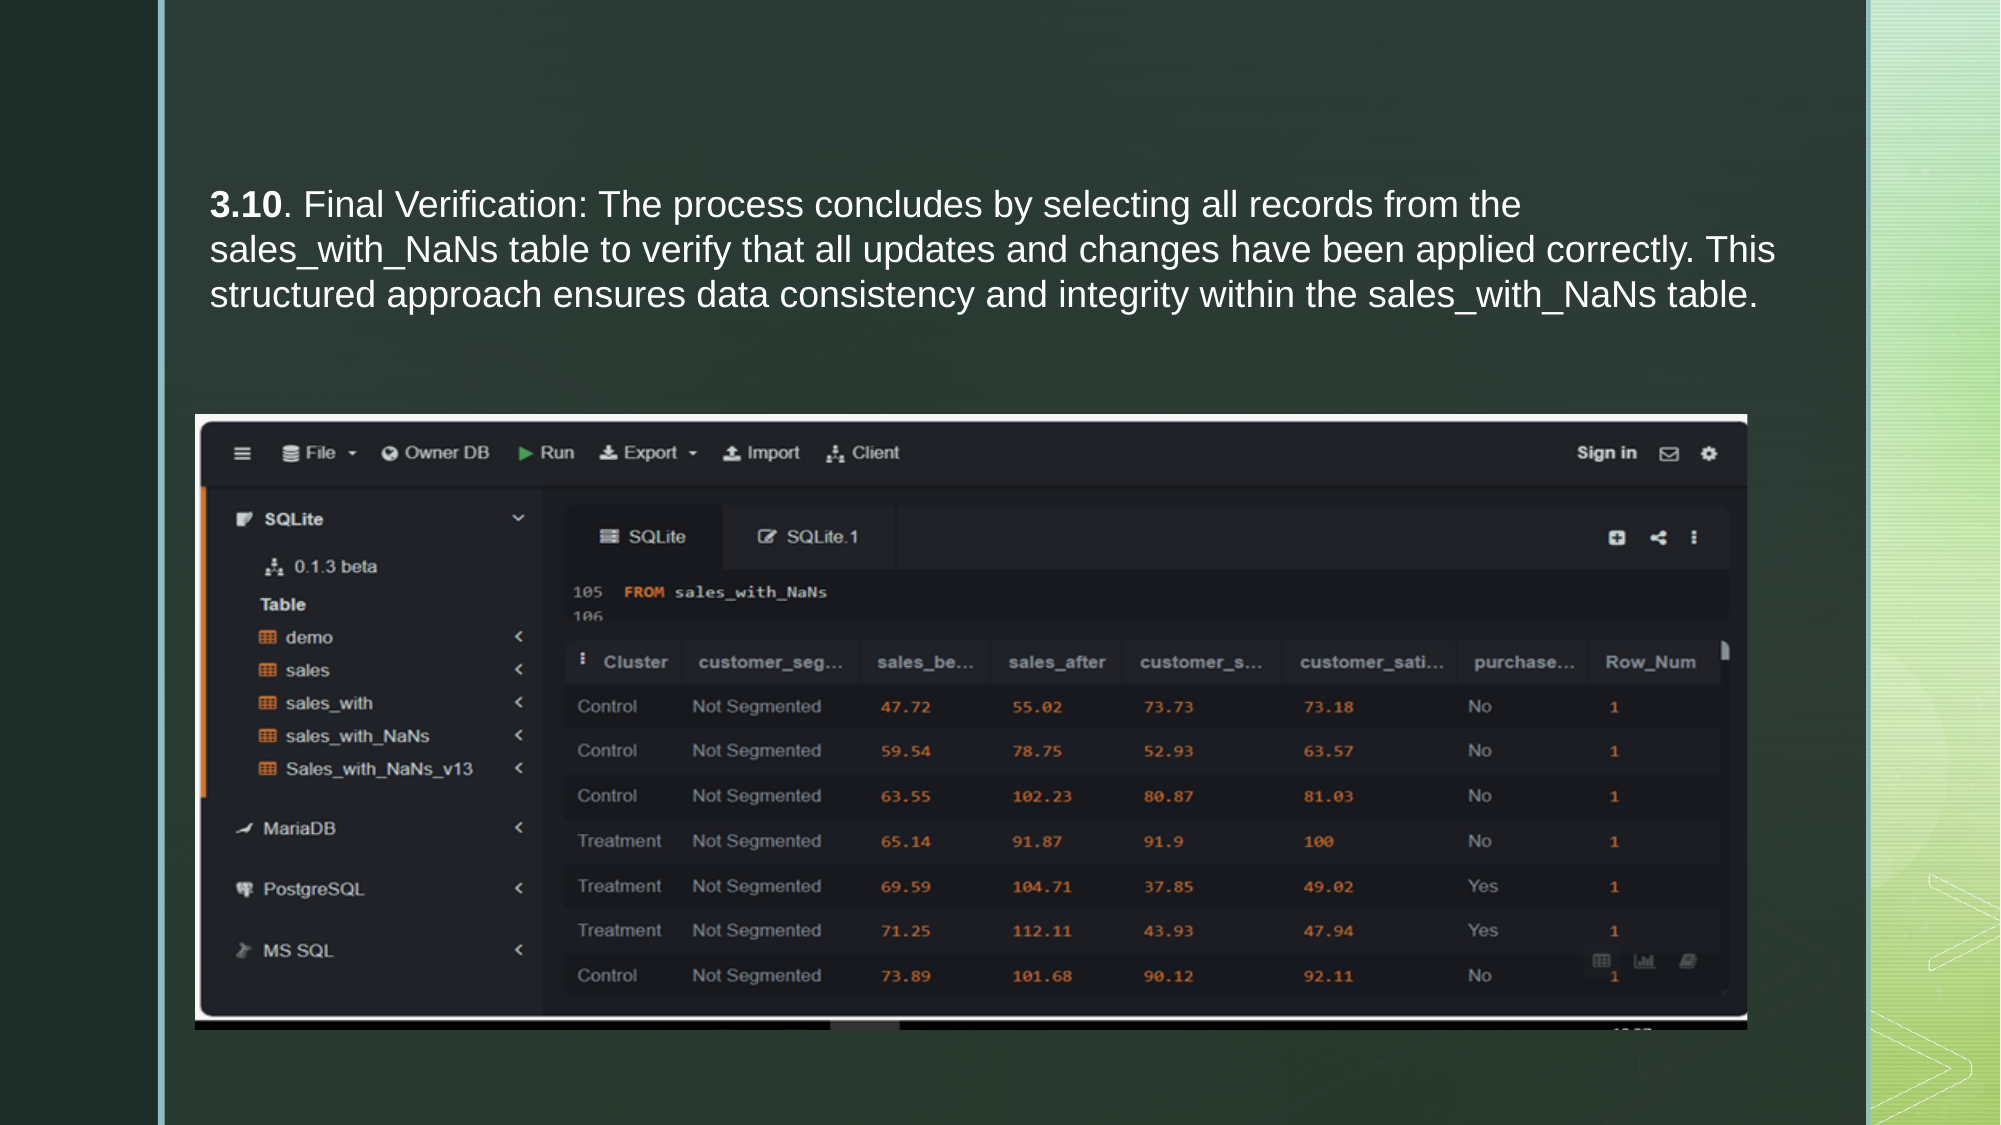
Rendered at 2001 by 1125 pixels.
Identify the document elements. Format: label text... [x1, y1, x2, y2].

picture [1871, 0, 2001, 1125]
picture [194, 414, 1748, 1031]
text_box 3.10. Final Verification: The process concludes by selecting all records from the sales_with_NaNs table to verify that all updates and changes have been applied correctly. This structured approach ensures data consistency and integrity within the sales_with_NaNs table. [194, 172, 1815, 323]
